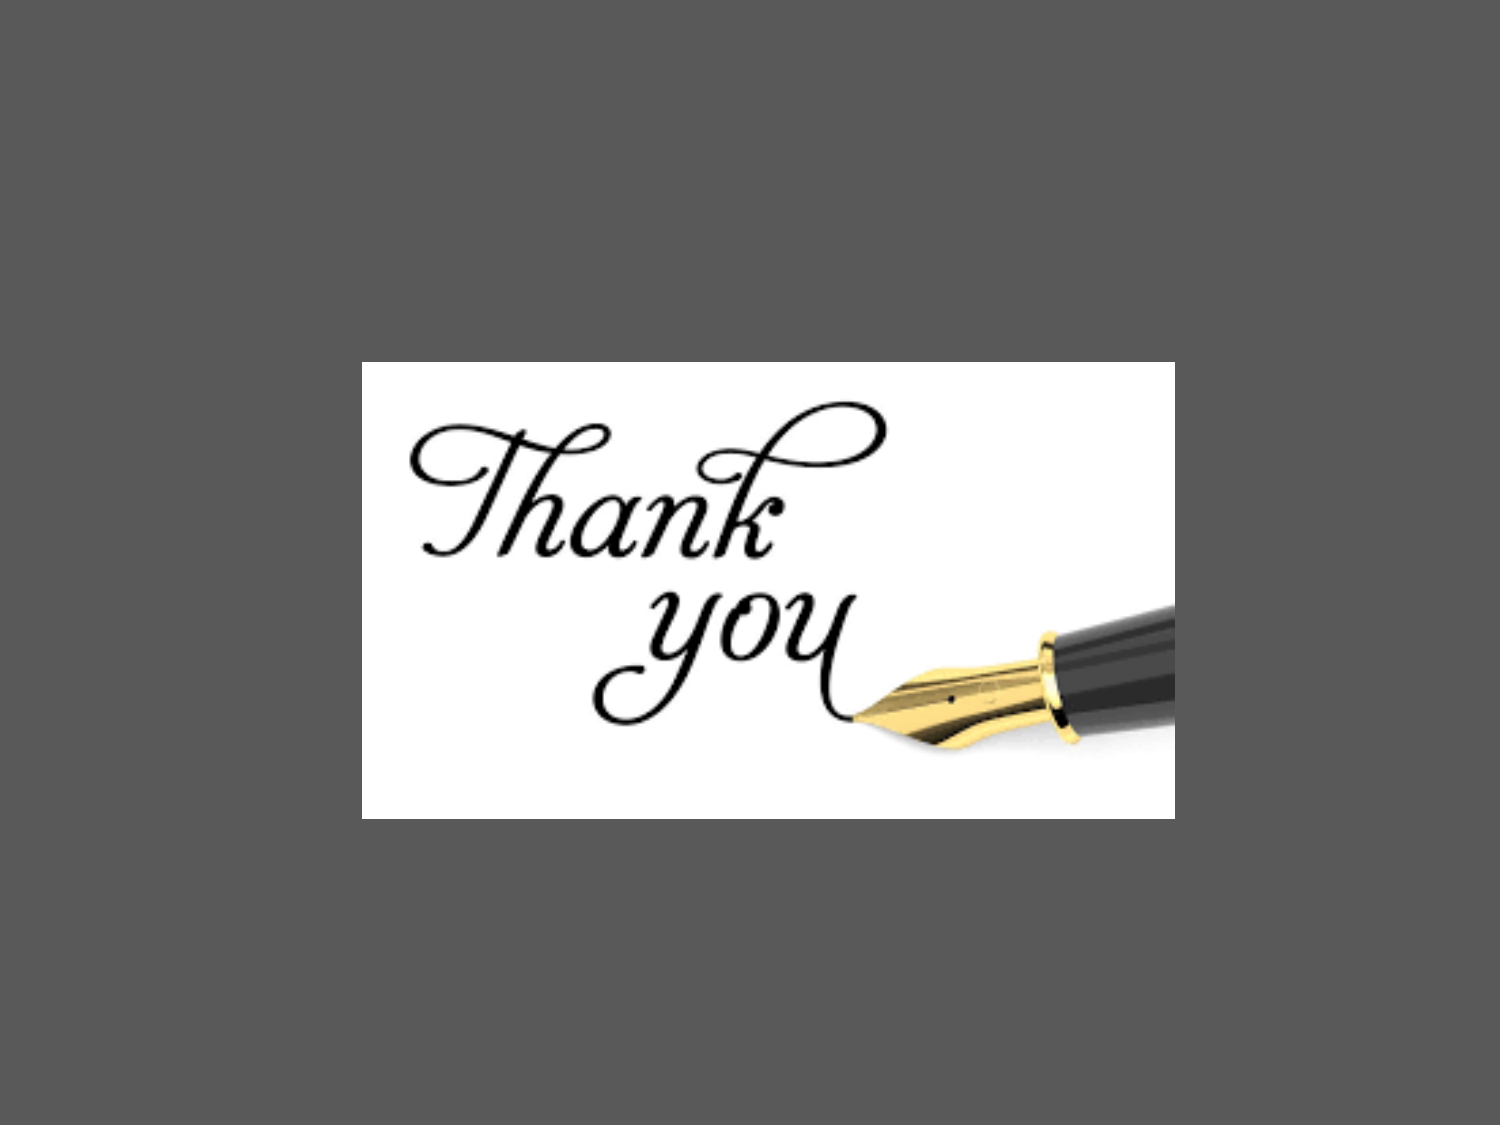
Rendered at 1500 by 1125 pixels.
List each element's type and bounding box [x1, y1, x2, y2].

list [362, 362, 1176, 820]
